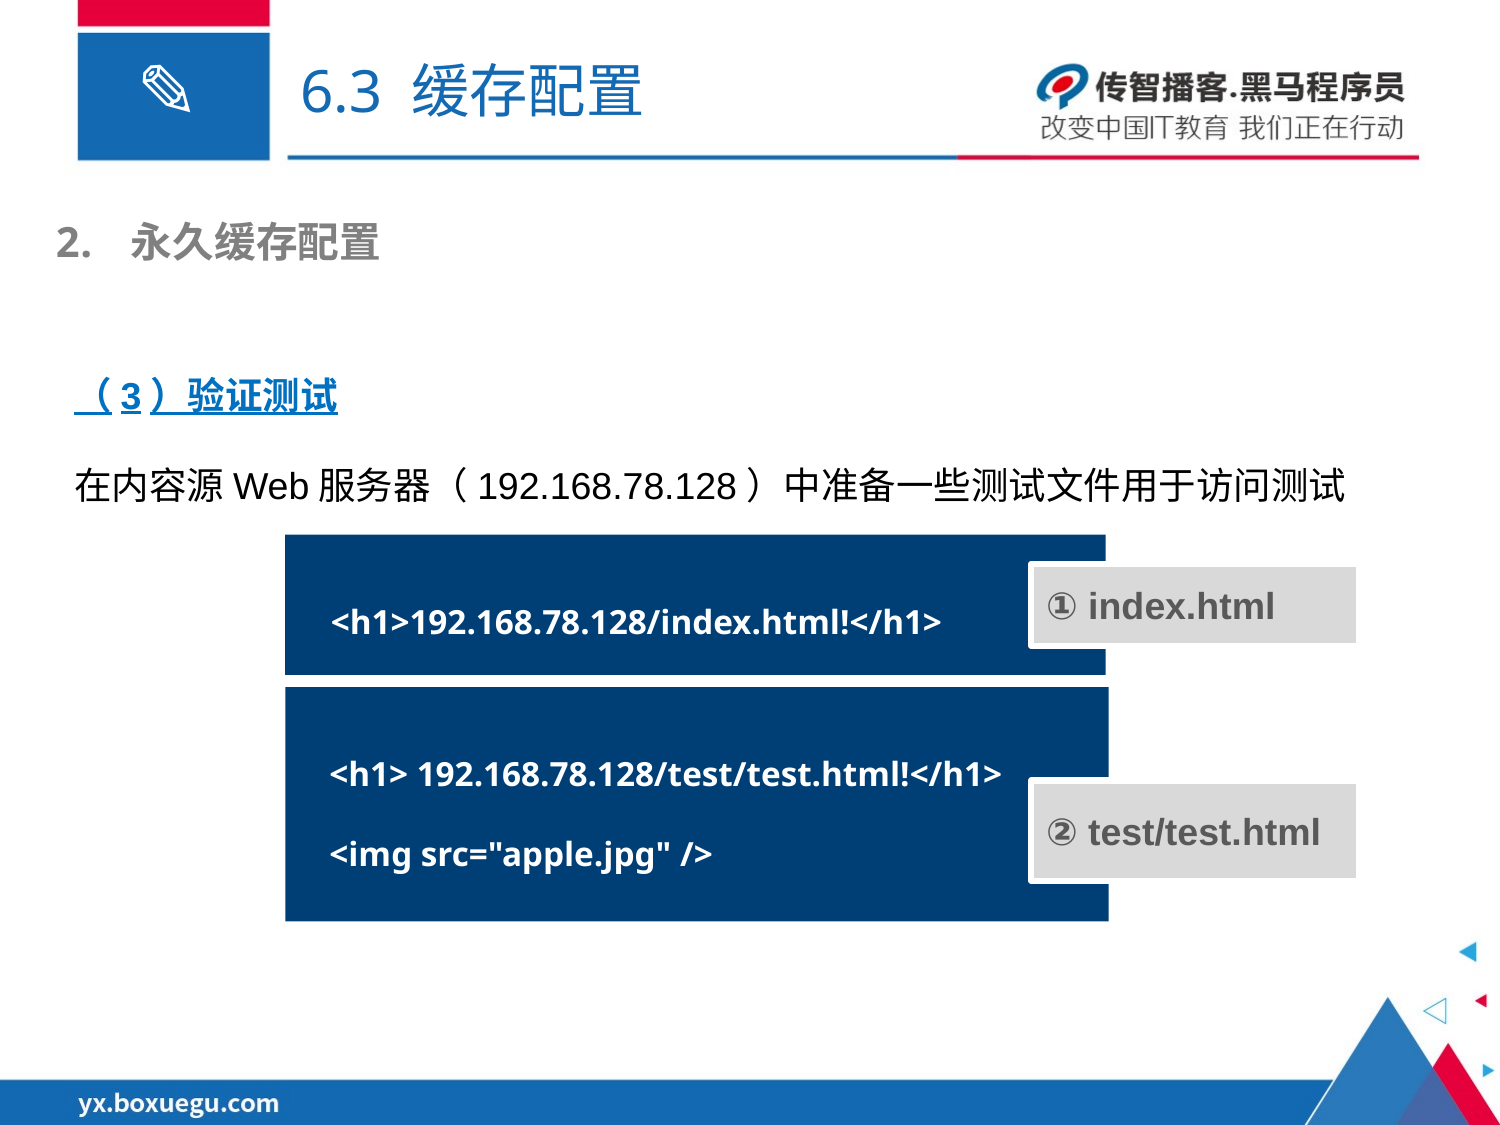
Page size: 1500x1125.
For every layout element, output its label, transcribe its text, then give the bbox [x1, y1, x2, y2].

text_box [285, 534, 1109, 676]
text_box 永久缓存配置 [41, 208, 1424, 274]
text_box ② test/test.html [1113, 778, 1362, 883]
picture [0, 1, 1500, 1125]
title 6.3 缓存配置 [285, 25, 1137, 153]
text_box （3）验证测试 在内容源Web服务器（192.168.78.128）中准备一些测试文件用于访问测试 [59, 319, 1438, 515]
text_box ① index.html [1113, 562, 1362, 648]
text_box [285, 686, 1109, 922]
